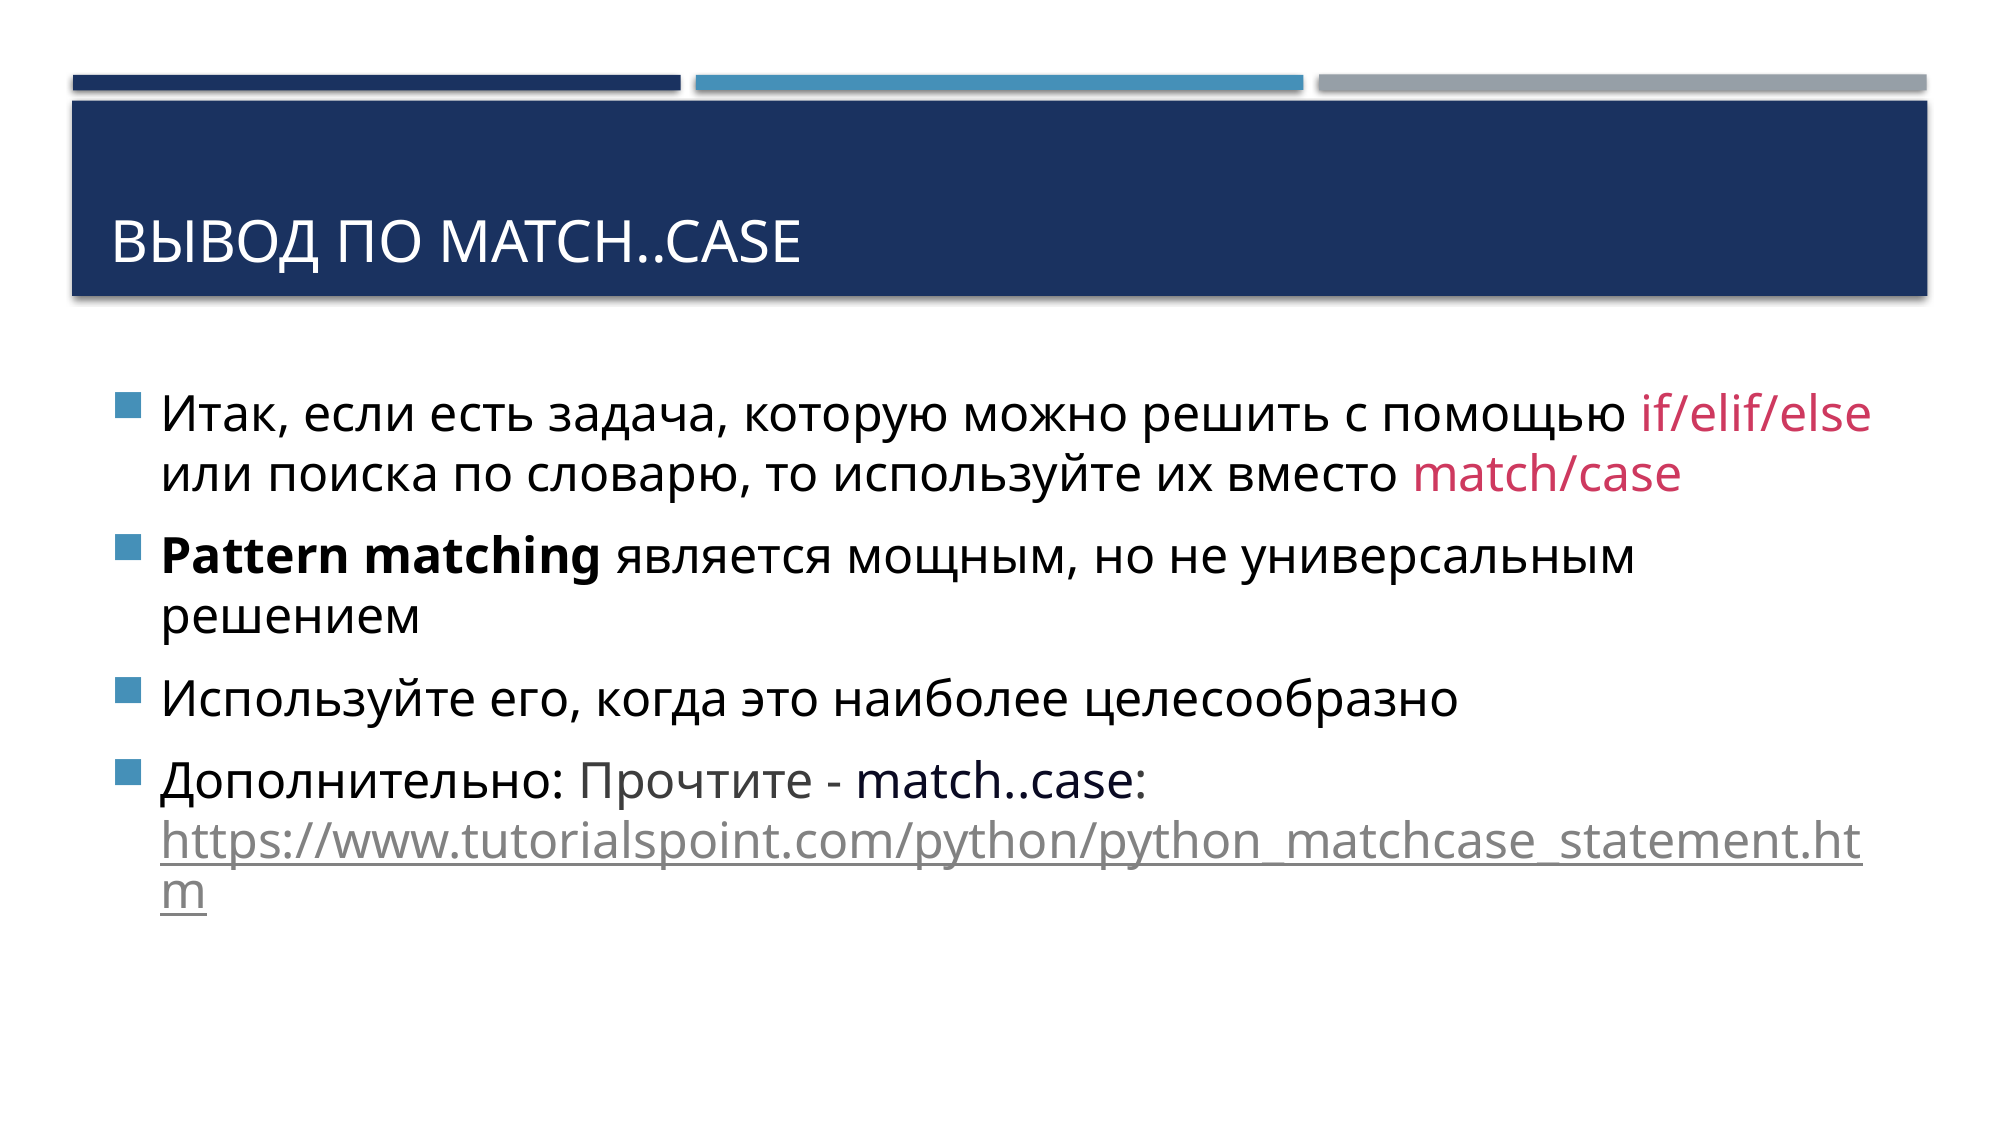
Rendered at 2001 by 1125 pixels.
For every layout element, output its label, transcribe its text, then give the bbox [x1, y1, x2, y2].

list Итак, если есть задача, которую можно решить с помощью if/elif/else или поиска по словарю, то используйте их вместо match/case Pattern matching является мощным, но не универсальным решением Используйте его, когда это наиболее целесообразно Дополнительно: Прочтите - match..case: https://www.tutorialspoint.com/python/python_matchcase_statement.htm [95, 357, 1905, 962]
title Вывод по match..case [95, 115, 1905, 282]
